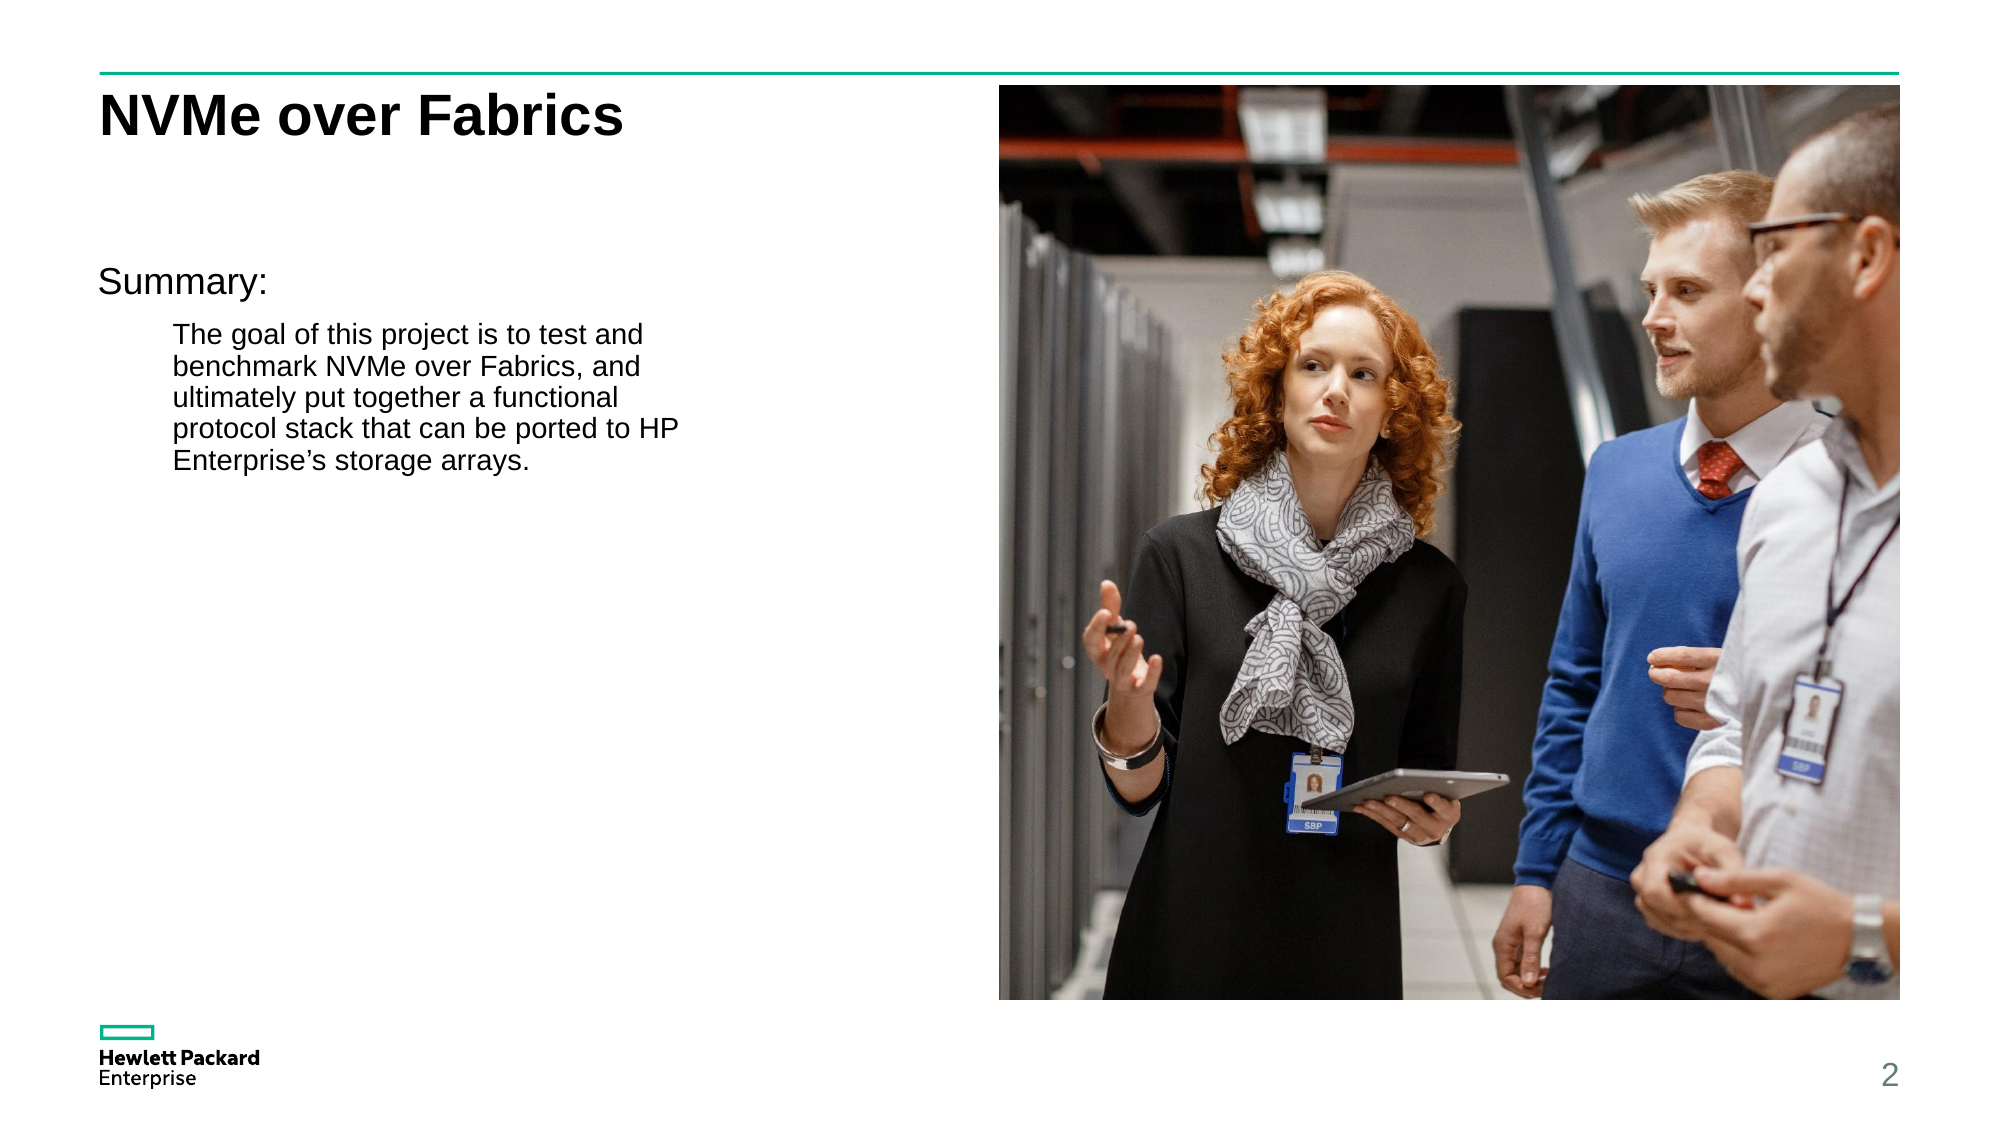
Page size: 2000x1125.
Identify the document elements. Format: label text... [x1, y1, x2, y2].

title NVMe over Fabrics [99, 85, 963, 188]
slide_number 2 [1812, 1054, 1900, 1093]
picture [999, 85, 1900, 1000]
list Summary: The goal of this project is to test and benchmark NVMe over Fabrics, and ultimately put together a functional protocol stack that can be ported to HP Enterprise’s storage arrays. [97, 262, 698, 513]
